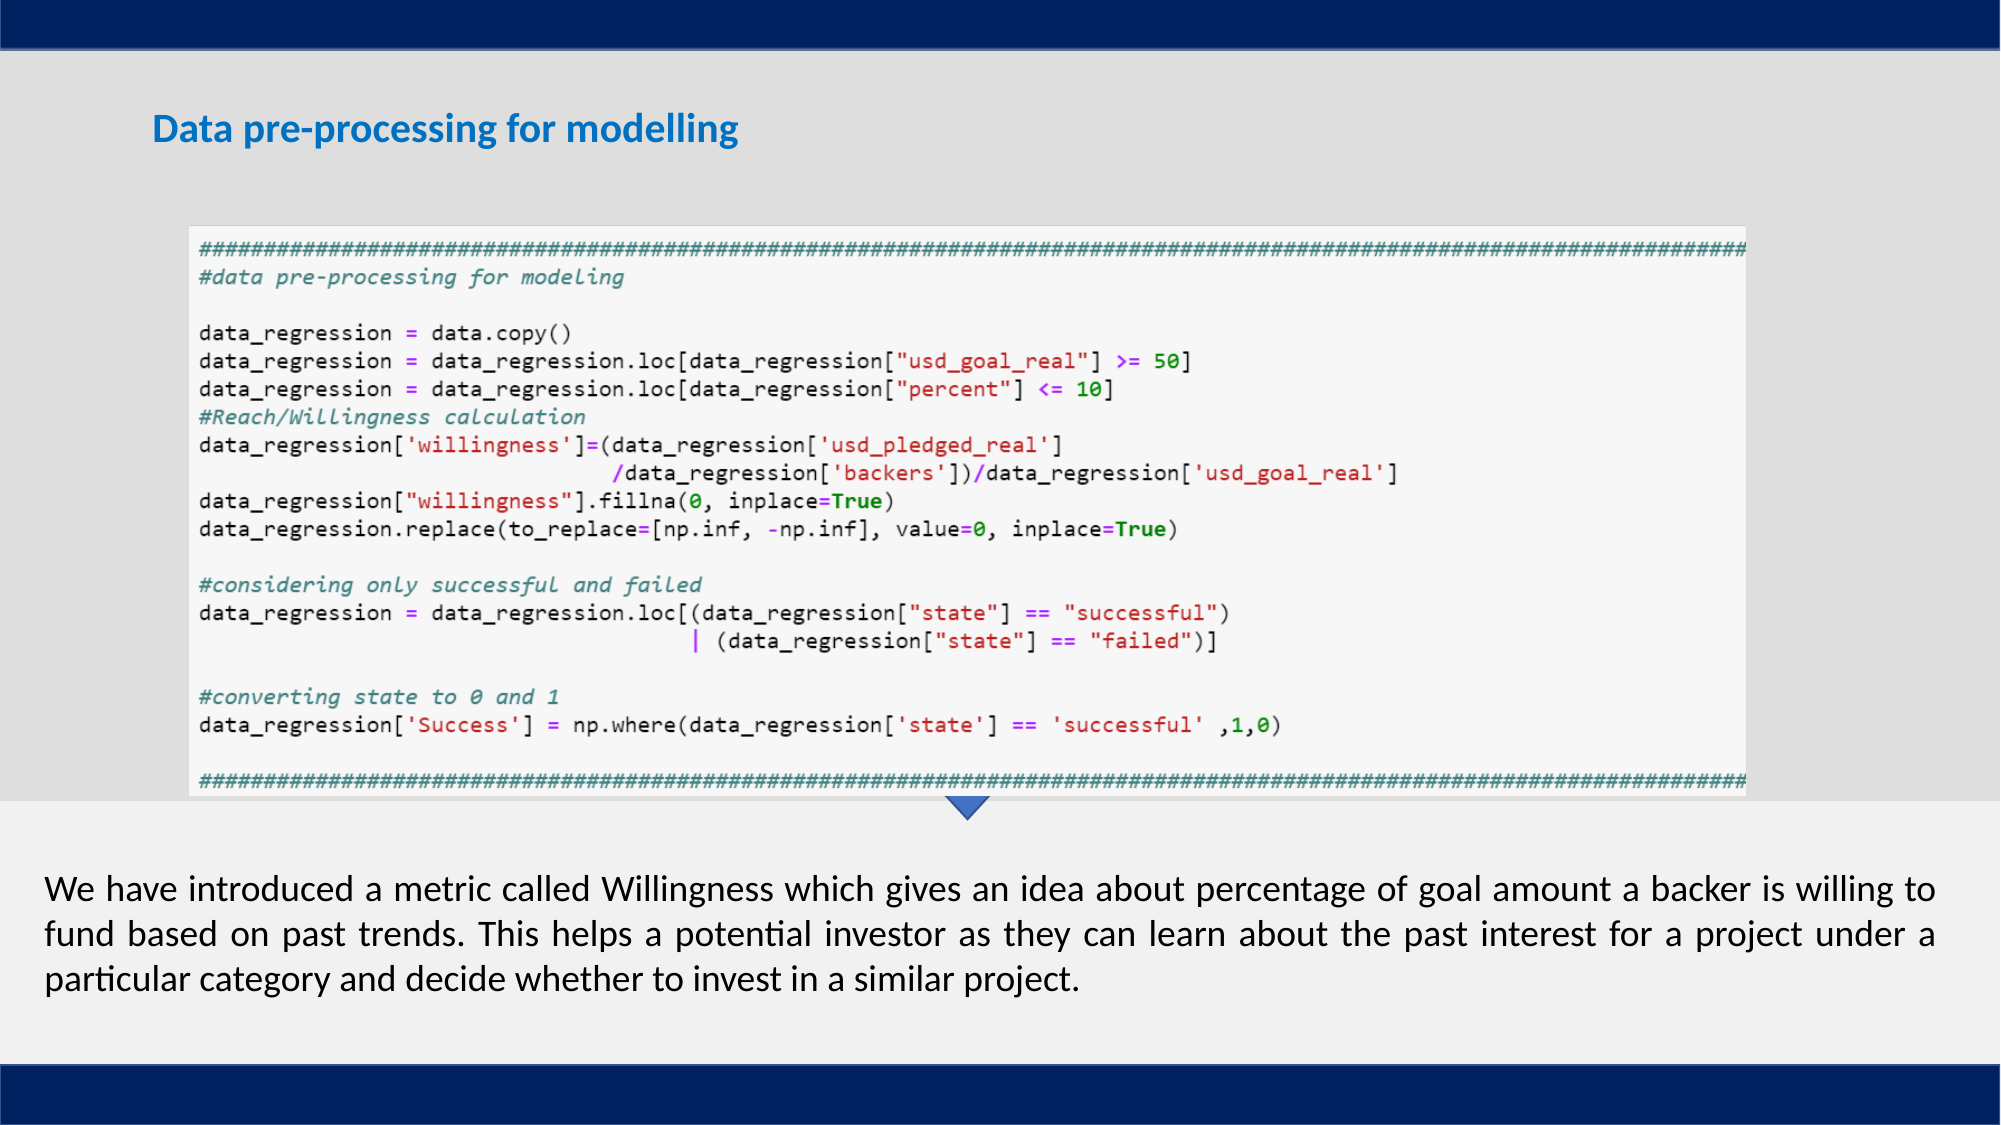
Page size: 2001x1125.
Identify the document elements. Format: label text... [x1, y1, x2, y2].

title Data pre-processing for modelling [137, 20, 1863, 238]
text_box [944, 796, 991, 821]
text_box We have introduced a metric called Willingness which gives an idea about percentage of goal amount a backer is willing to fund based on past trends. This helps a potential investor as they can learn about the past interest for a project under a particular category and decide whether to invest in a similar project. [29, 856, 1954, 1007]
text_box [0, 47, 950, 803]
text_box [985, 47, 2000, 803]
picture [189, 225, 1746, 796]
text_box [0, 803, 2000, 1065]
